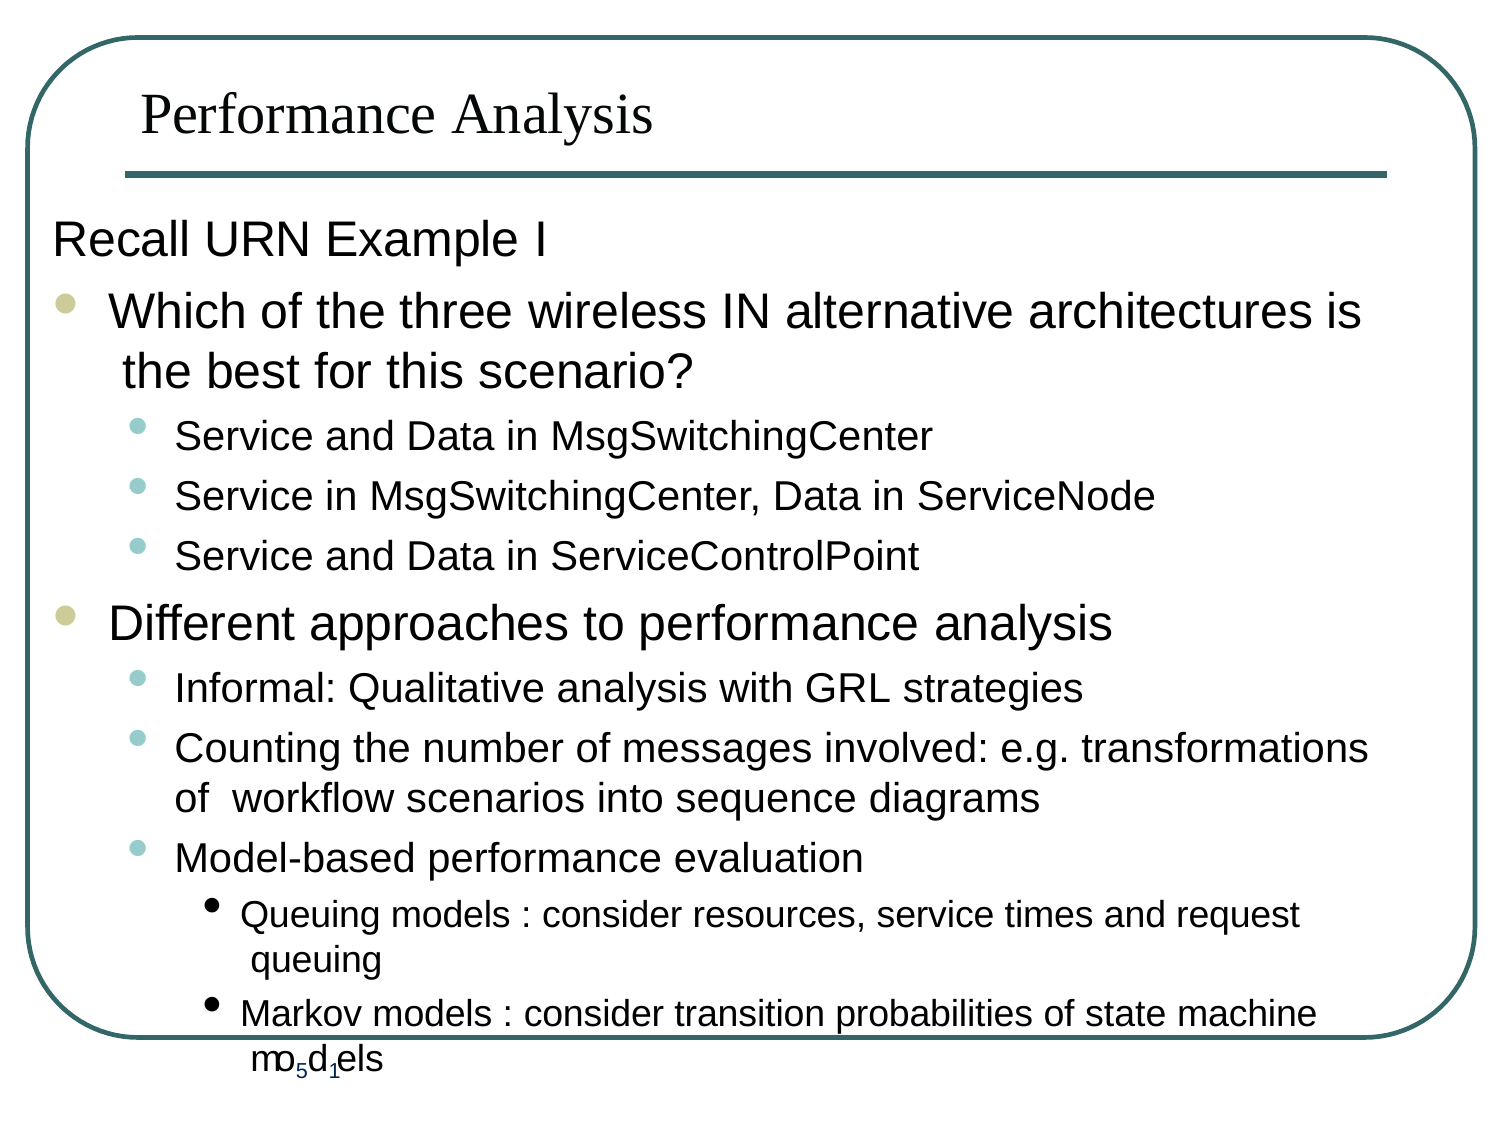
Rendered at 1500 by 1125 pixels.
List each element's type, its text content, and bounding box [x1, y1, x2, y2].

title Performance Analysis [137, 73, 659, 192]
text_box Recall URN Example I Which of the three wireless IN alternative architectures is the best for this scenario? Service and Data in MsgSwitchingCenter Service in MsgSwitchingCenter, Data in ServiceNode Service and Data in ServiceControlPoint Different approaches to performance analysis Informal: Qualitative analysis with GRL strategies Counting the number of messages involved: e.g. transformations of workflow scenarios into sequence diagrams Model-based performance evaluation Queuing models : consider resources, service times and request queuing Markov models : consider transition probabilities of state machine mo5d1 els [46, 192, 1418, 1084]
